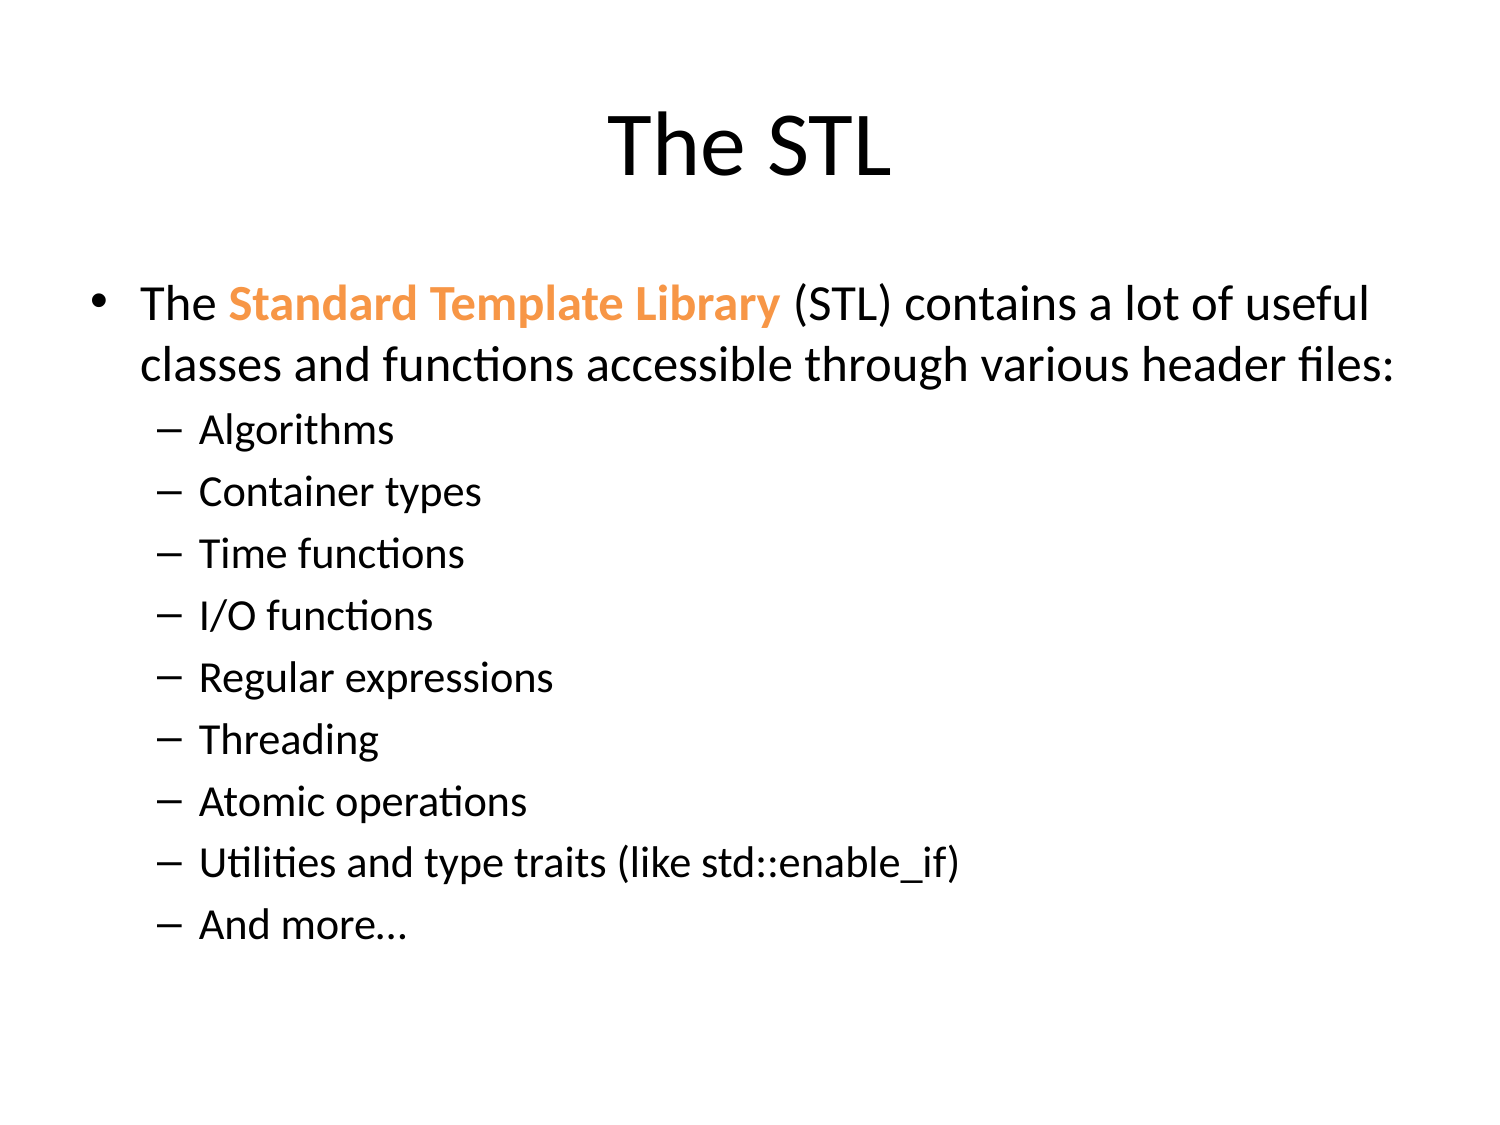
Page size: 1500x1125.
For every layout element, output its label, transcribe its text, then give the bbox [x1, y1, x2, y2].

list The Standard Template Library (STL) contains a lot of useful classes and functions accessible through various header files: Algorithms Container types Time functions I/O functions Regular expressions Threading Atomic operations Utilities and type traits (like std::enable_if) And more… [75, 262, 1425, 1005]
title The STL [75, 45, 1425, 233]
